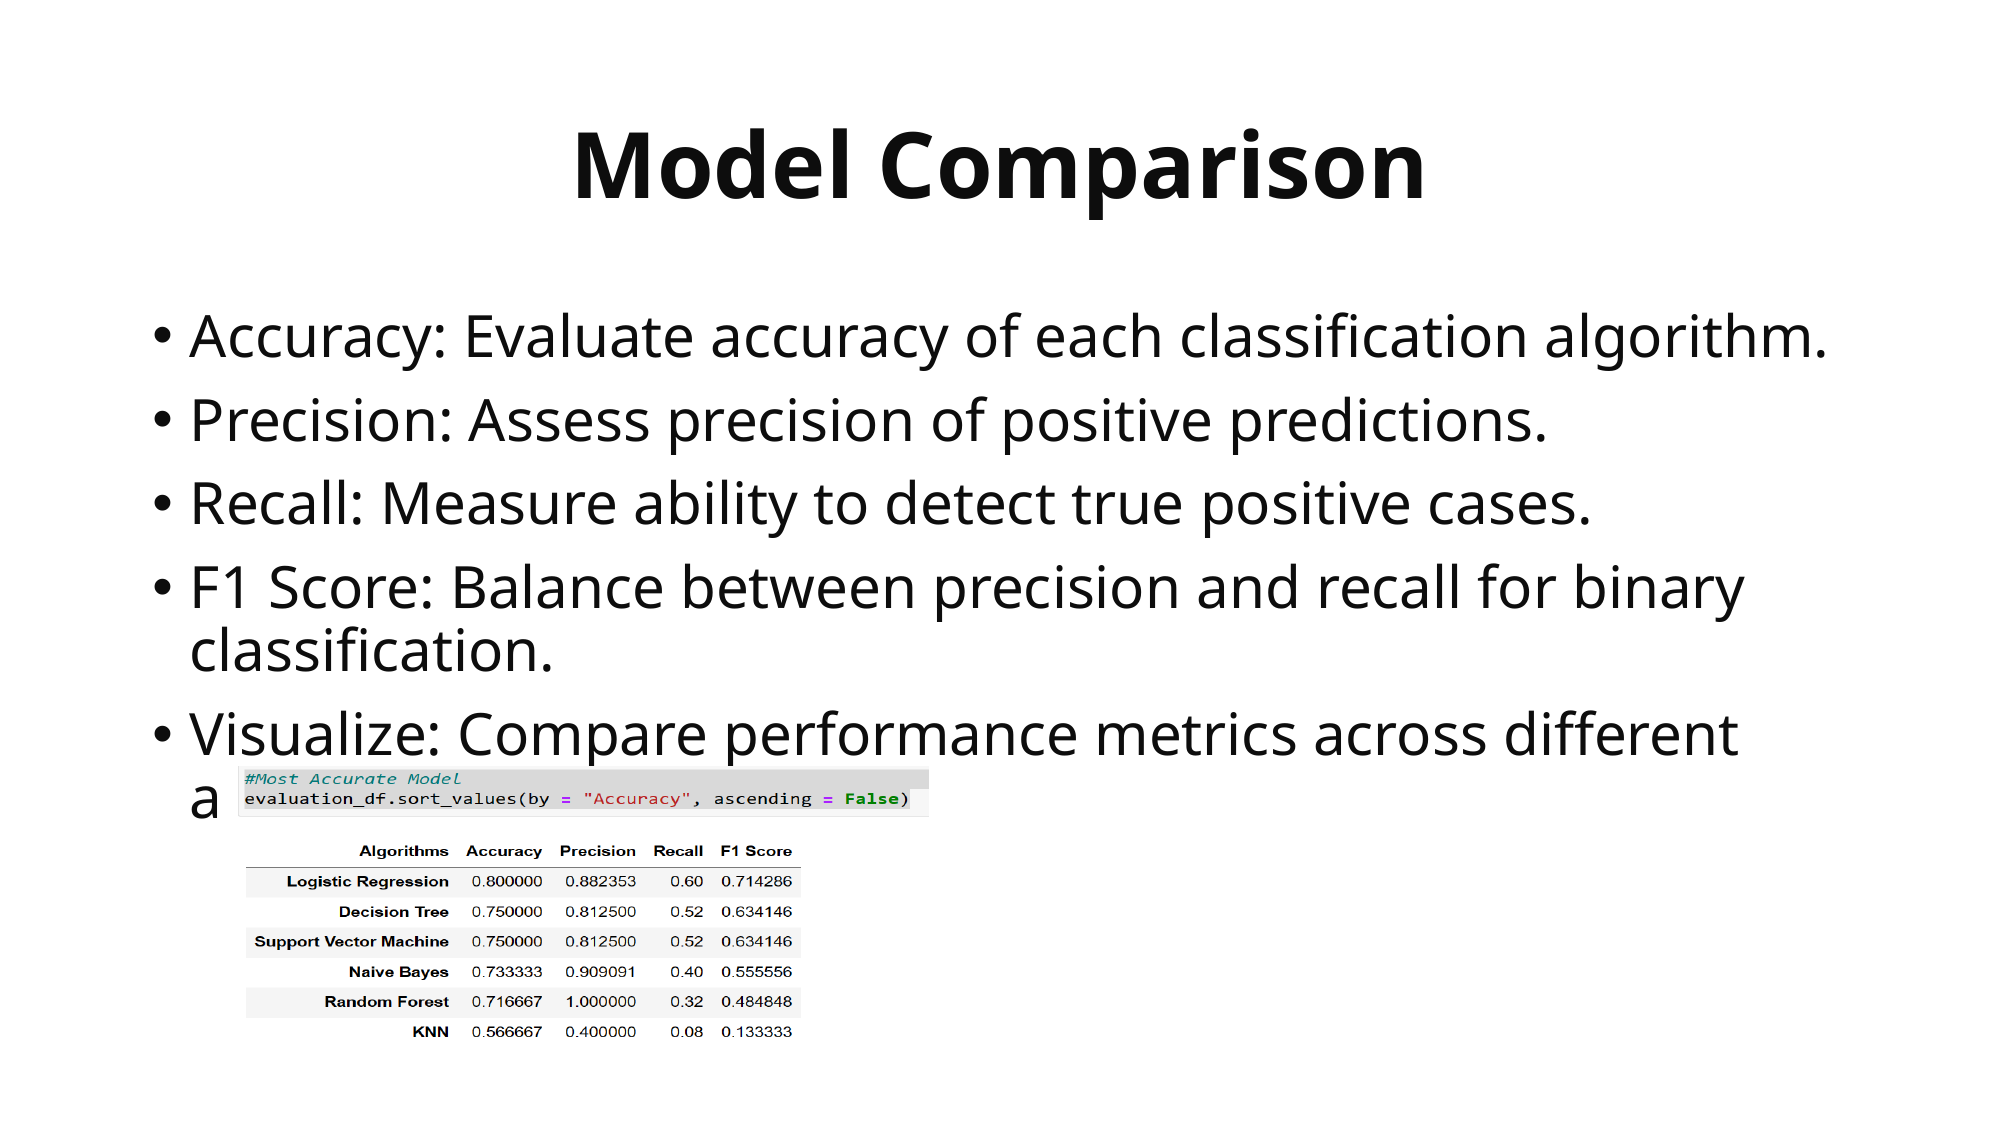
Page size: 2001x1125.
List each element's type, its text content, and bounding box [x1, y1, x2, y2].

list Accuracy: Evaluate accuracy of each classification algorithm. Precision: Assess precision of positive predictions. Recall: Measure ability to detect true positive cases. F1 Score: Balance between precision and recall for binary classification. Visualize: Compare performance metrics across different algorithms. [137, 299, 1863, 1014]
title Model Comparison [137, 59, 1863, 278]
picture [225, 765, 929, 1043]
